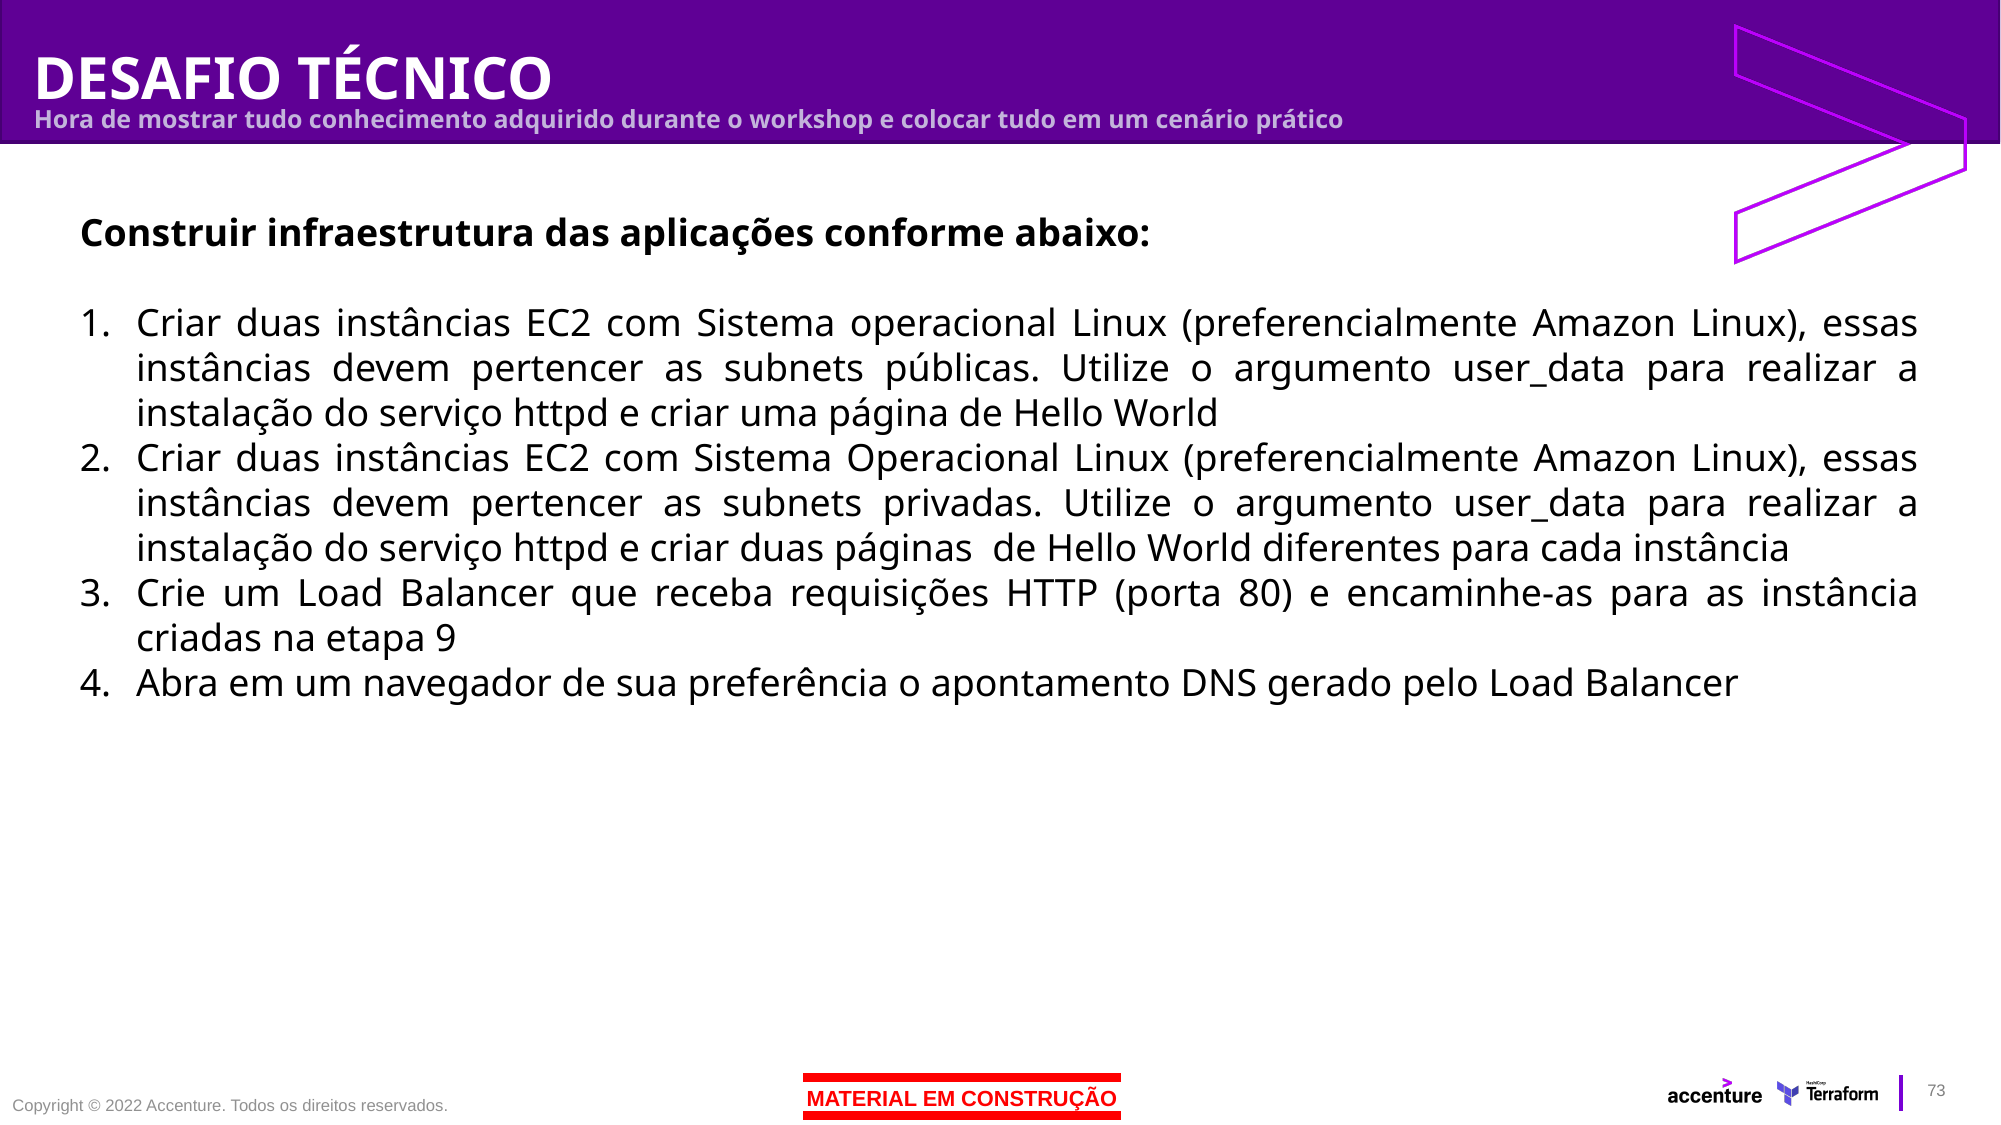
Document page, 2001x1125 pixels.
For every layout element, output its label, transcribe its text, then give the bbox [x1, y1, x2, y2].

title DESAFIO TÉCNICO [33, 55, 1624, 109]
picture [1666, 1076, 1763, 1105]
text_box Construir infraestrutura das aplicações conforme abaixo: Criar duas instâncias EC2 com Sistema operacional Linux (preferencialmente Amazon Linux), essas instâncias devem pertencer as subnets públicas. Utilize o argumento user_data para realizar a instalação do serviço httpd e criar uma página de Hello World Criar duas instâncias EC2 com Sistema Operacional Linux (preferencialmente Amazon Linux), essas instâncias devem pertencer as subnets privadas. Utilize o argumento user_data para realizar a instalação do serviço httpd e criar duas páginas de Hello World diferentes para cada instância Crie um Load Balancer que receba requisições HTTP (porta 80) e encaminhe-as para as instância criadas na etapa 9 Abra em um navegador de sua preferência o apontamento DNS gerado pelo Load Balancer [79, 208, 1921, 757]
list Hora de mostrar tudo conhecimento adquirido durante o workshop e colocar tudo em um cenário prático [33, 109, 1689, 196]
picture [1777, 1081, 1878, 1106]
picture [1734, 22, 1967, 266]
